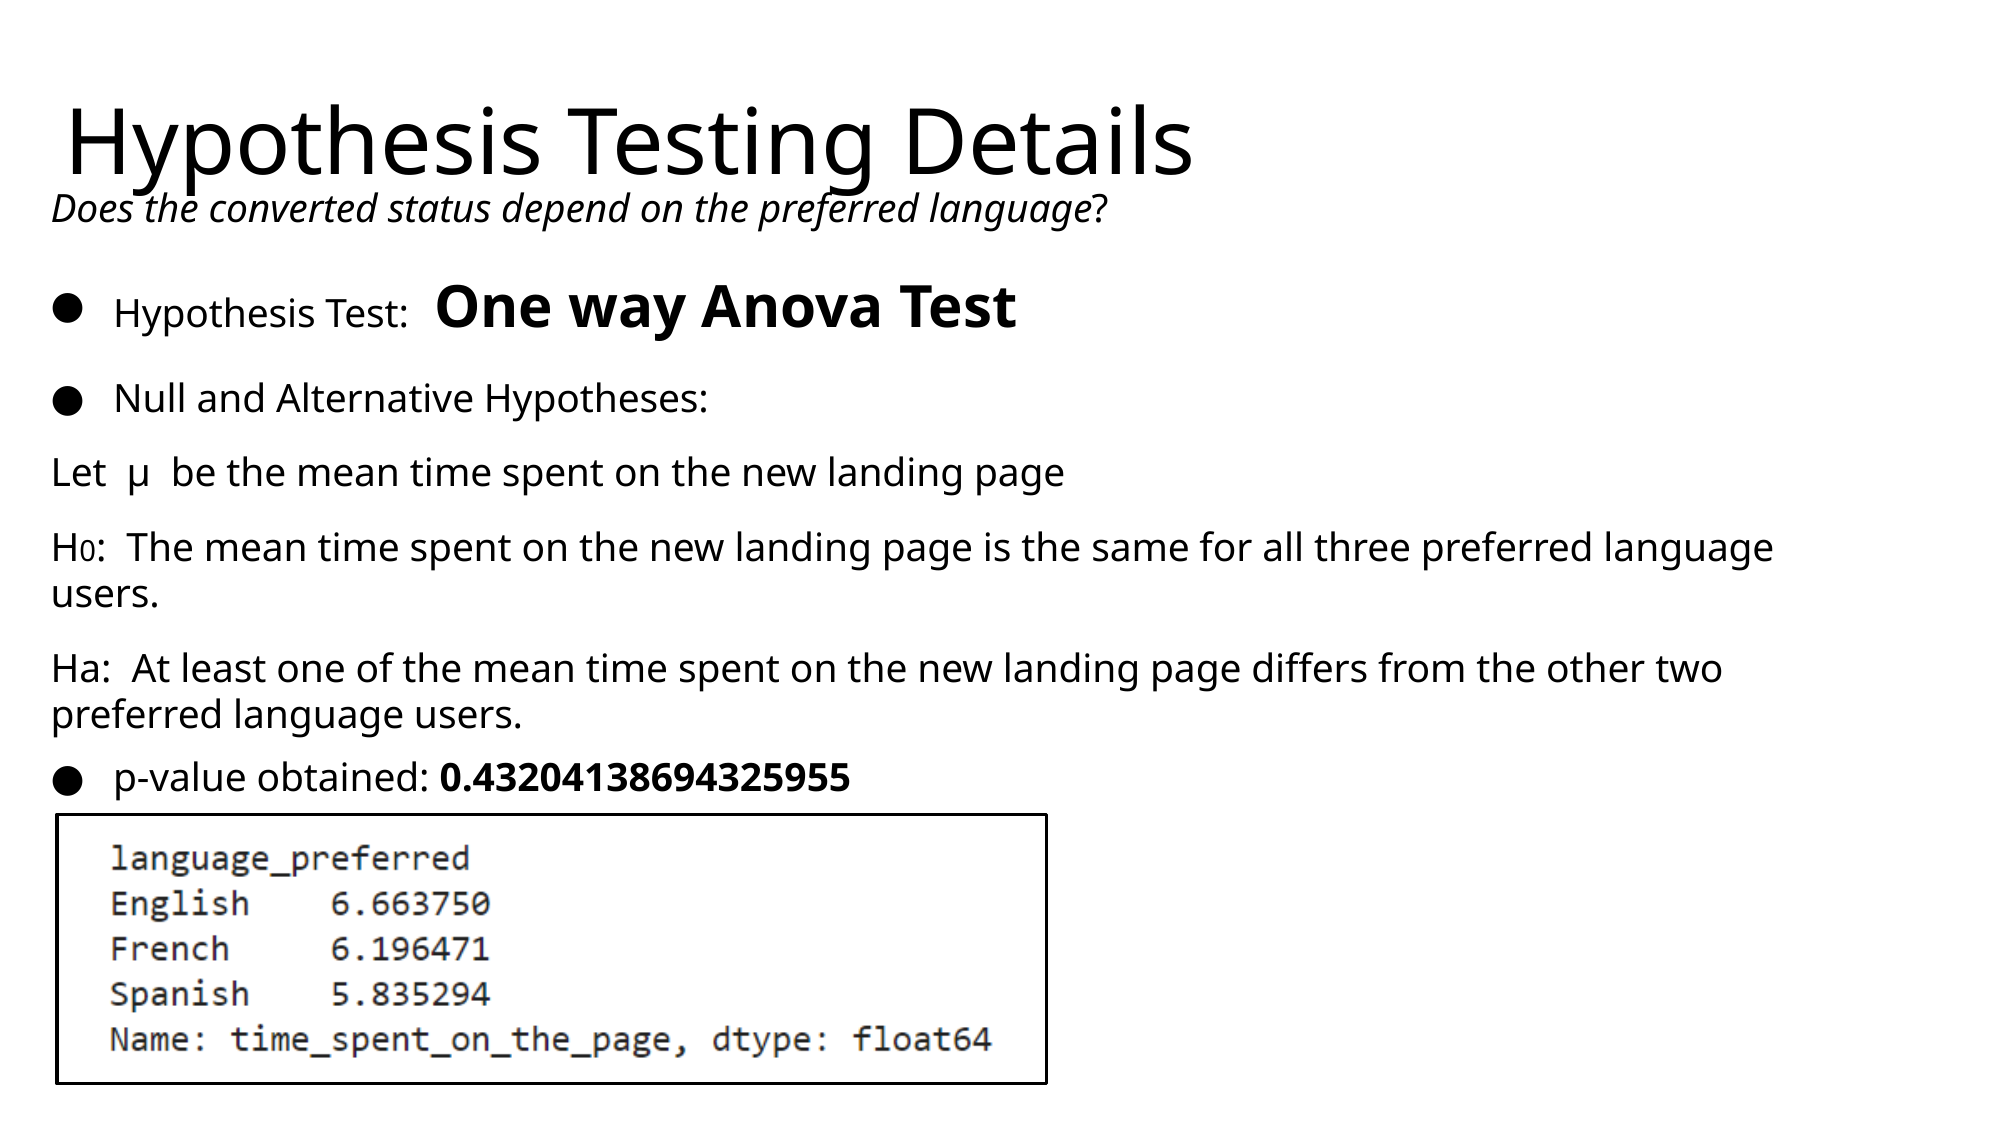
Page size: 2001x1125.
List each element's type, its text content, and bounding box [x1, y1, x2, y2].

list Does the converted status depend on the preferred language? Hypothesis Test: One way Anova Test Null and Alternative Hypotheses: Let μ be the mean time spent on the new landing page H0: The mean time spent on the new landing page is the same for all three preferred language users. Ha: At least one of the mean time spent on the new landing page differs from the other two preferred language users. p-value obtained: 0.43204138694325955 [0, 157, 1888, 835]
picture [58, 815, 1046, 1083]
title Hypothesis Testing Details [44, 63, 1908, 189]
